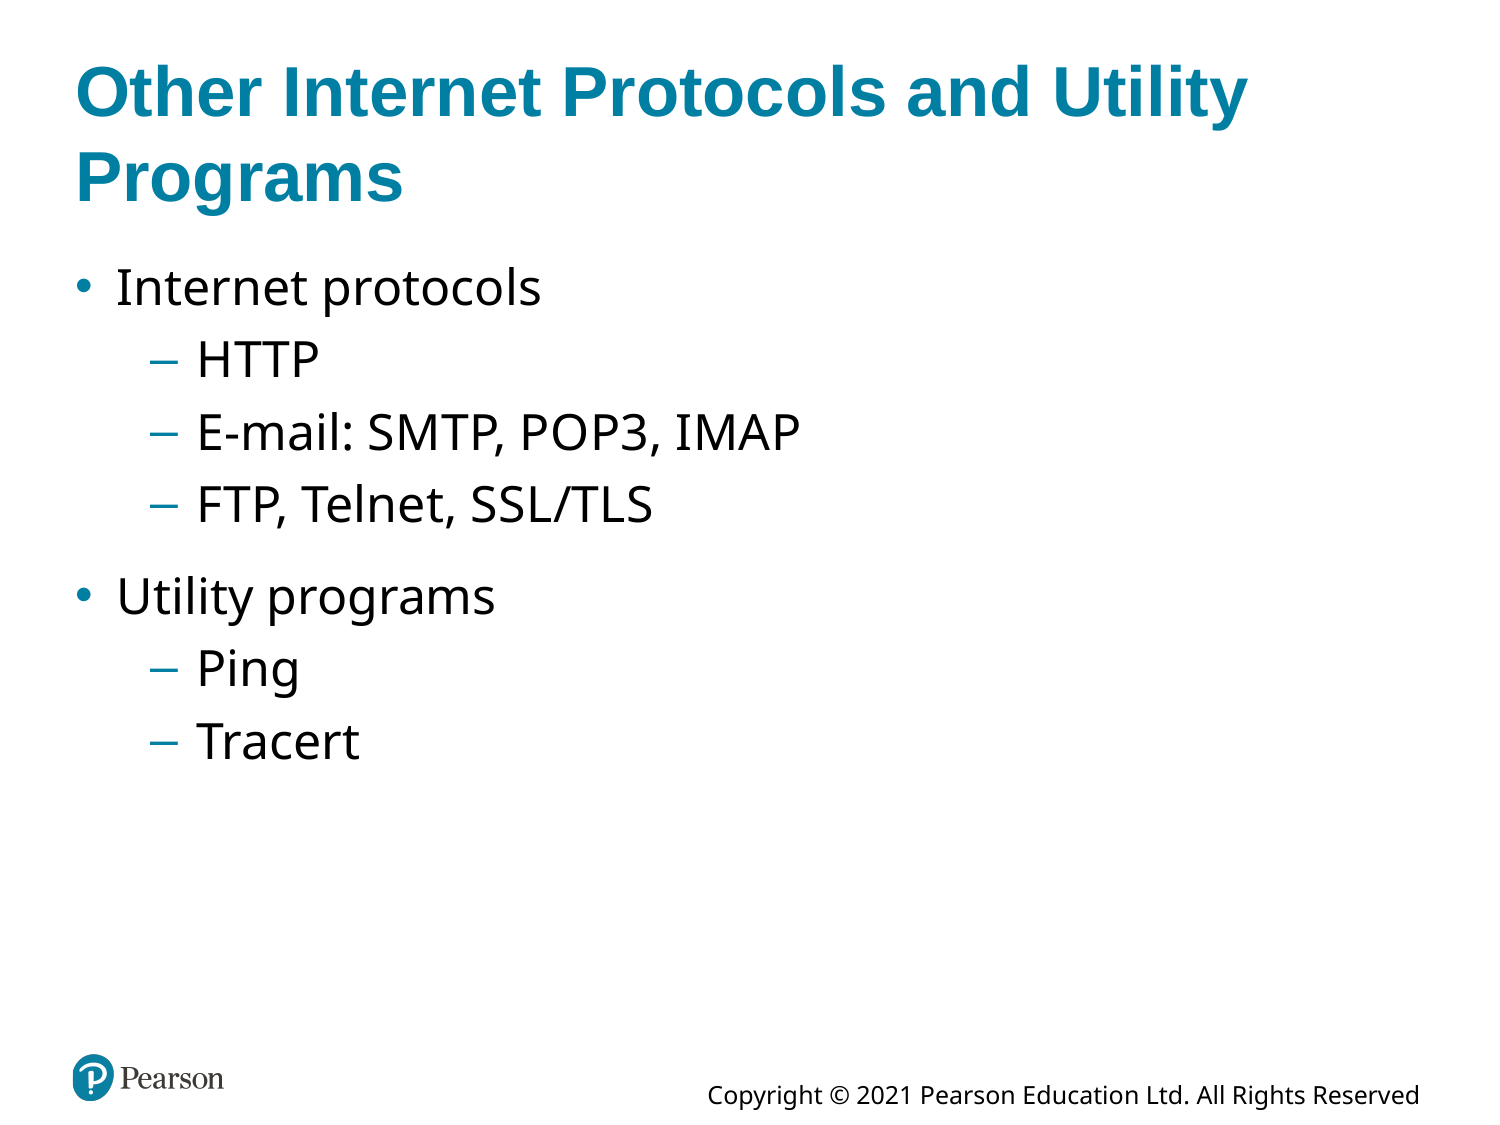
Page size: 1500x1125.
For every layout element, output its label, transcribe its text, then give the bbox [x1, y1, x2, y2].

title Other Internet Protocols and Utility Programs [75, 35, 1425, 216]
picture [72, 1054, 88, 1070]
list Internet protocols H T T P E-mail: S M T P, P O P 3, I M A P F T P, Telnet, S S L/T L S Utility programs Ping Tracert [75, 255, 1425, 983]
picture [80, 1063, 106, 1088]
picture [98, 1054, 224, 1101]
picture [72, 1087, 83, 1101]
